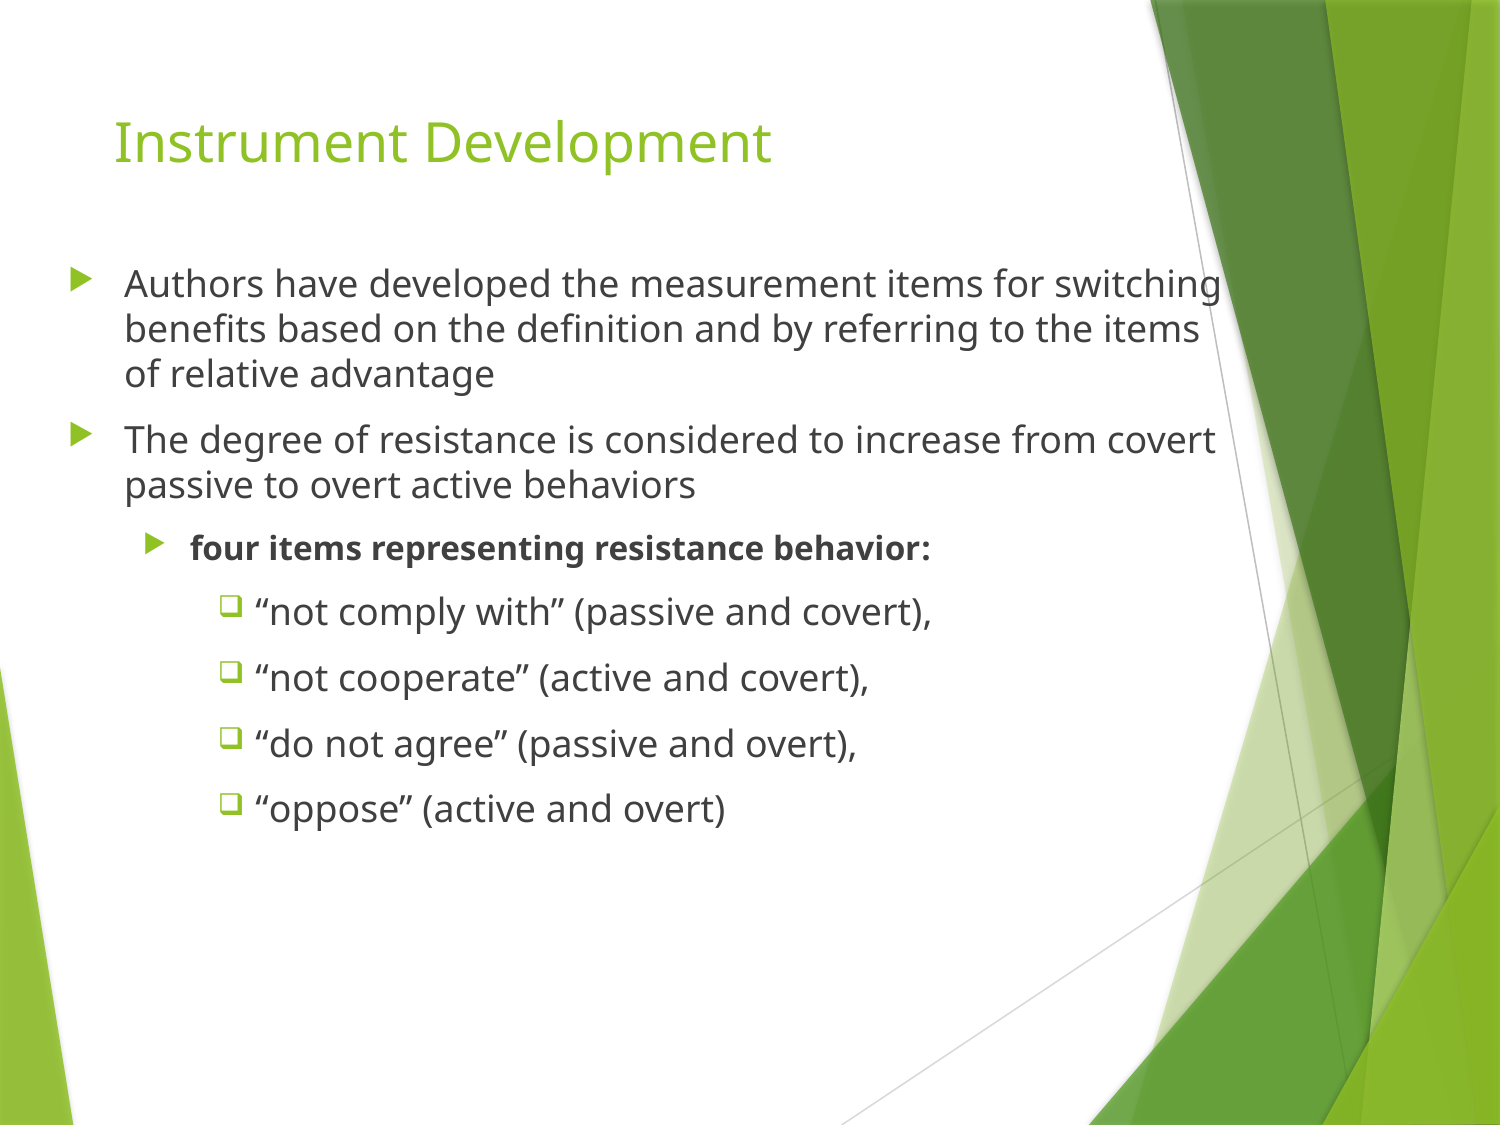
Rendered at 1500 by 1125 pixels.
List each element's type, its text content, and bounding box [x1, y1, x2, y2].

title Instrument Development [99, 99, 1142, 252]
list Authors have developed the measurement items for switching benefits based on the definition and by referring to the items of relative advantage The degree of resistance is considered to increase from covert passive to overt active behaviors four items representing resistance behavior: “not comply with” (passive and covert), “not cooperate” (active and covert), “do not agree” (passive and overt), “oppose” (active and overt) [52, 252, 1259, 1053]
